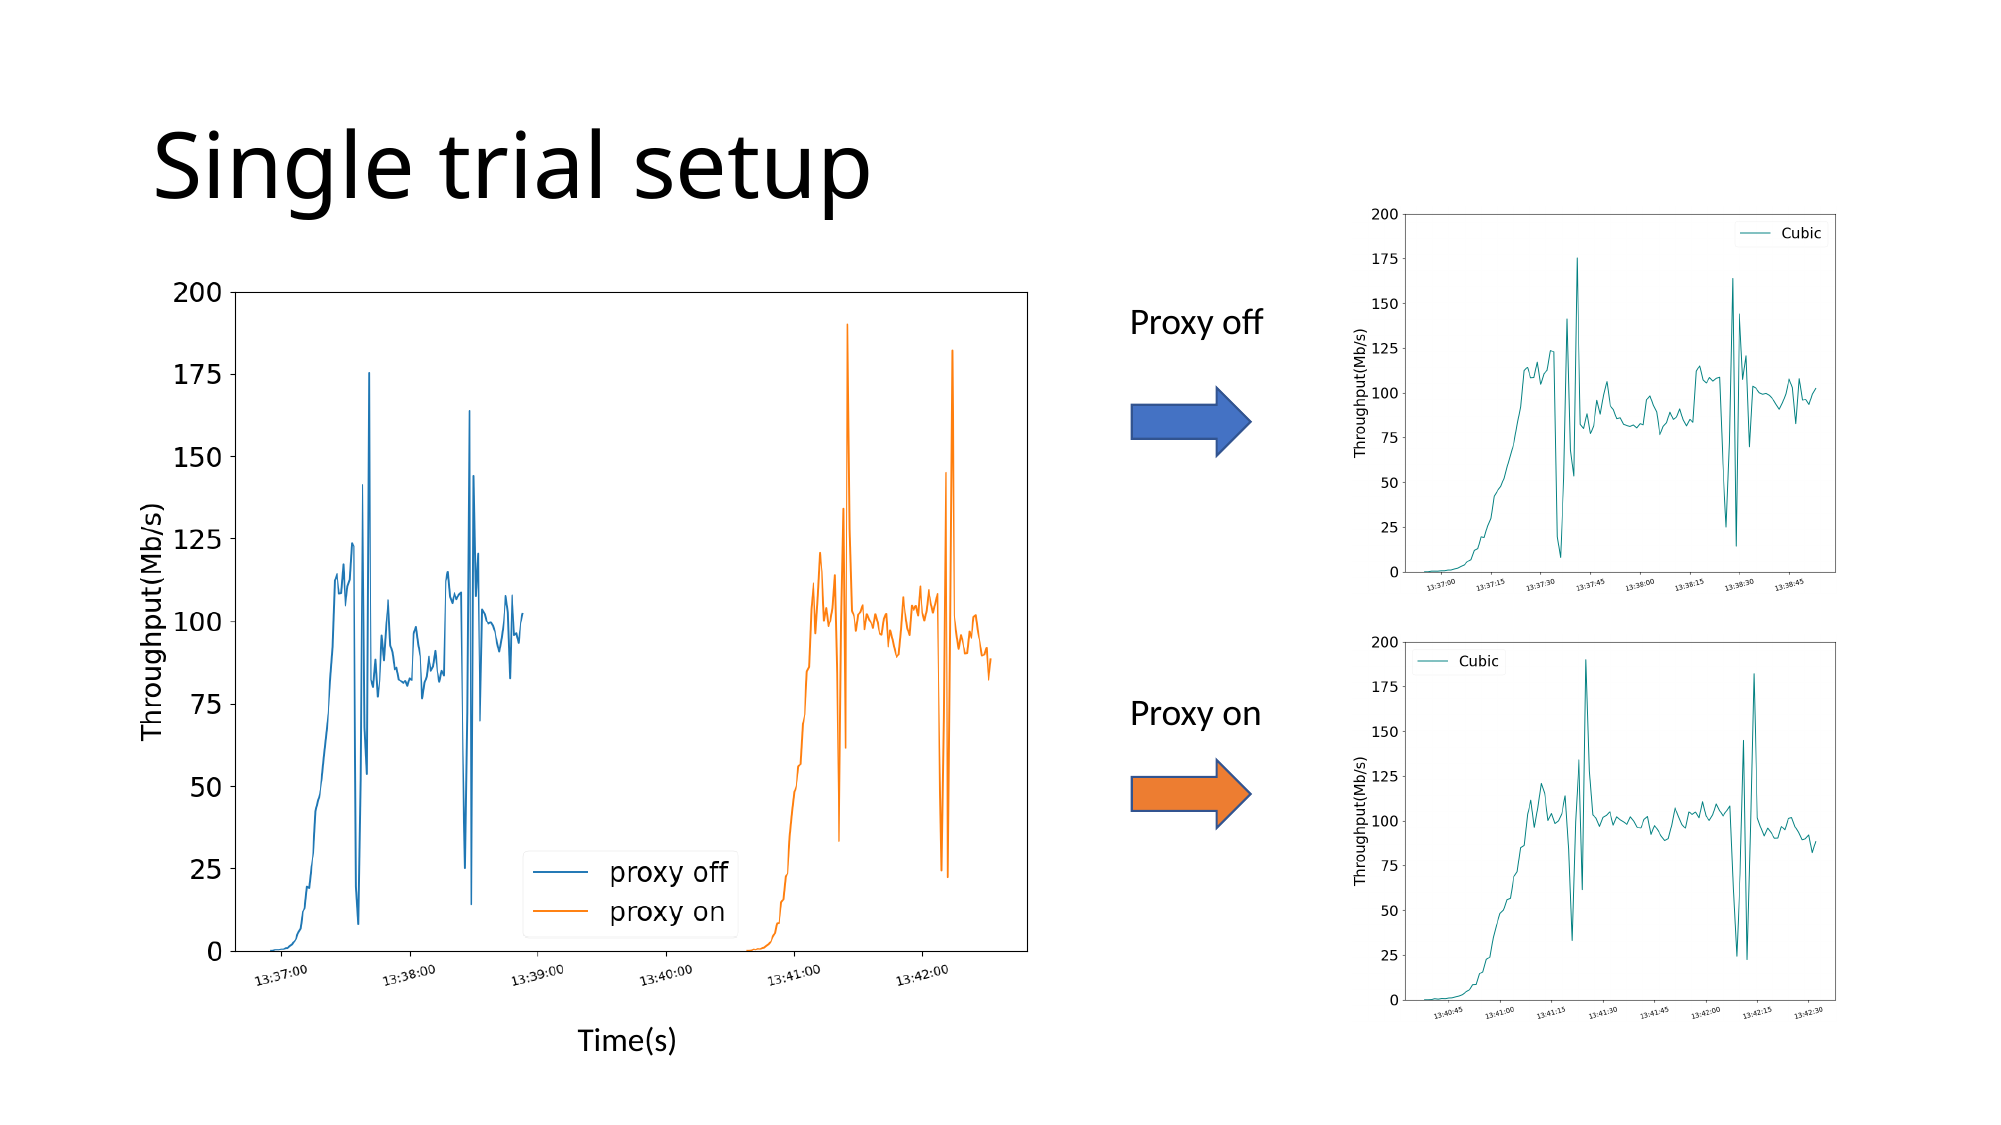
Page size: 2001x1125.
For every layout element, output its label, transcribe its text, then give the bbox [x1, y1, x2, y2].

text_box Time(s) [562, 1010, 772, 1066]
picture [1352, 206, 1837, 594]
text_box Proxy on [1115, 680, 1352, 740]
text_box [1130, 385, 1253, 459]
text_box [1130, 757, 1253, 831]
title Single trial setup [137, 59, 1863, 278]
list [137, 277, 1030, 992]
text_box Proxy off [1114, 289, 1352, 350]
picture [1352, 634, 1837, 1022]
